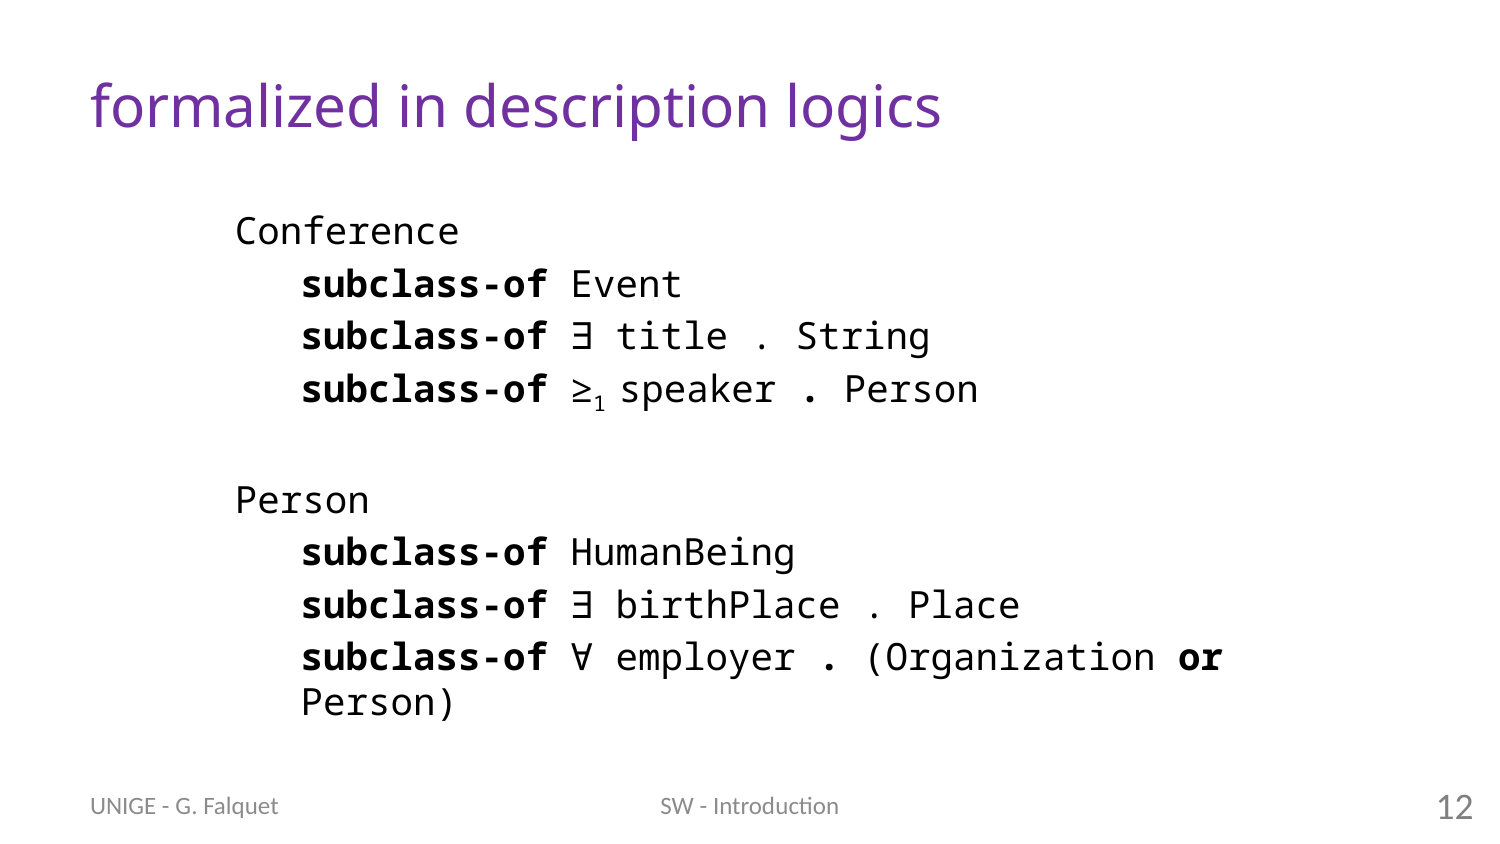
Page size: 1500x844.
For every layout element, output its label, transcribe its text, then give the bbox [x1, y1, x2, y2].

list Conference subclass-of Event subclass-of ∃ title . String subclass-of ≥1 speaker . Person Person subclass-of HumanBeing subclass-of ∃ birthPlace . Place subclass-of ∀ employer . (Organization or Person) [219, 199, 1406, 757]
slide_number UNIGE - G. Falquet [75, 782, 425, 827]
slide_number 12 [1138, 782, 1489, 827]
footer SW - Introduction [512, 782, 988, 827]
title formalized in description logics [75, 33, 1382, 175]
